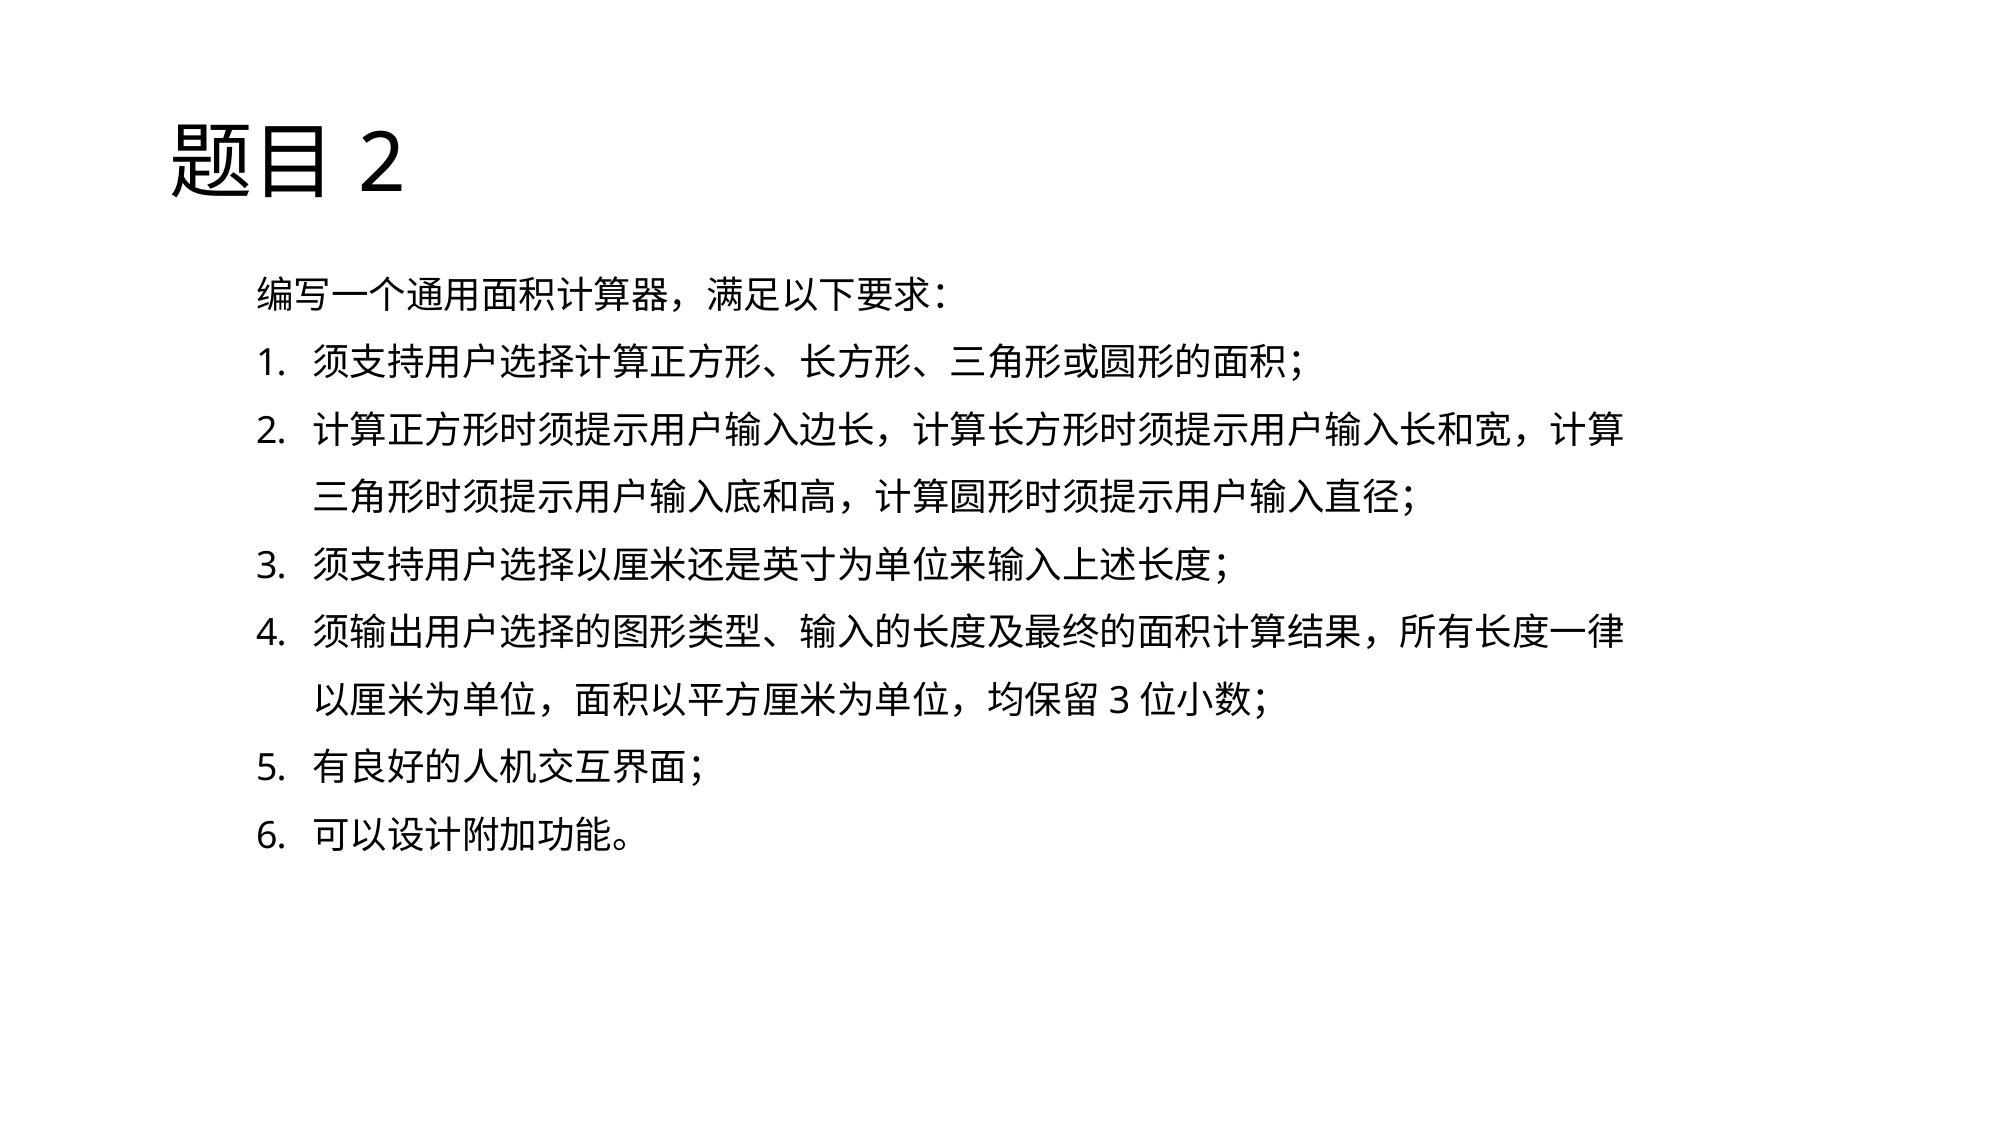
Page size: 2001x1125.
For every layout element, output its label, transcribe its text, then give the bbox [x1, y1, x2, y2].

title 题目2 [119, 89, 457, 241]
text_box 编写一个通用面积计算器，满足以下要求： 须支持用户选择计算正方形、长方形、三角形或圆形的面积； 计算正方形时须提示用户输入边长，计算长方形时须提示用户输入长和宽，计算三角形时须提示用户输入底和高，计算圆形时须提示用户输入直径； 须支持用户选择以厘米还是英寸为单位来输入上述长度； 须输出用户选择的图形类型、输入的长度及最终的面积计算结果，所有长度一律以厘米为单位，面积以平方厘米为单位，均保留3位小数； 有良好的人机交互界面； 可以设计附加功能。 [241, 240, 1650, 864]
